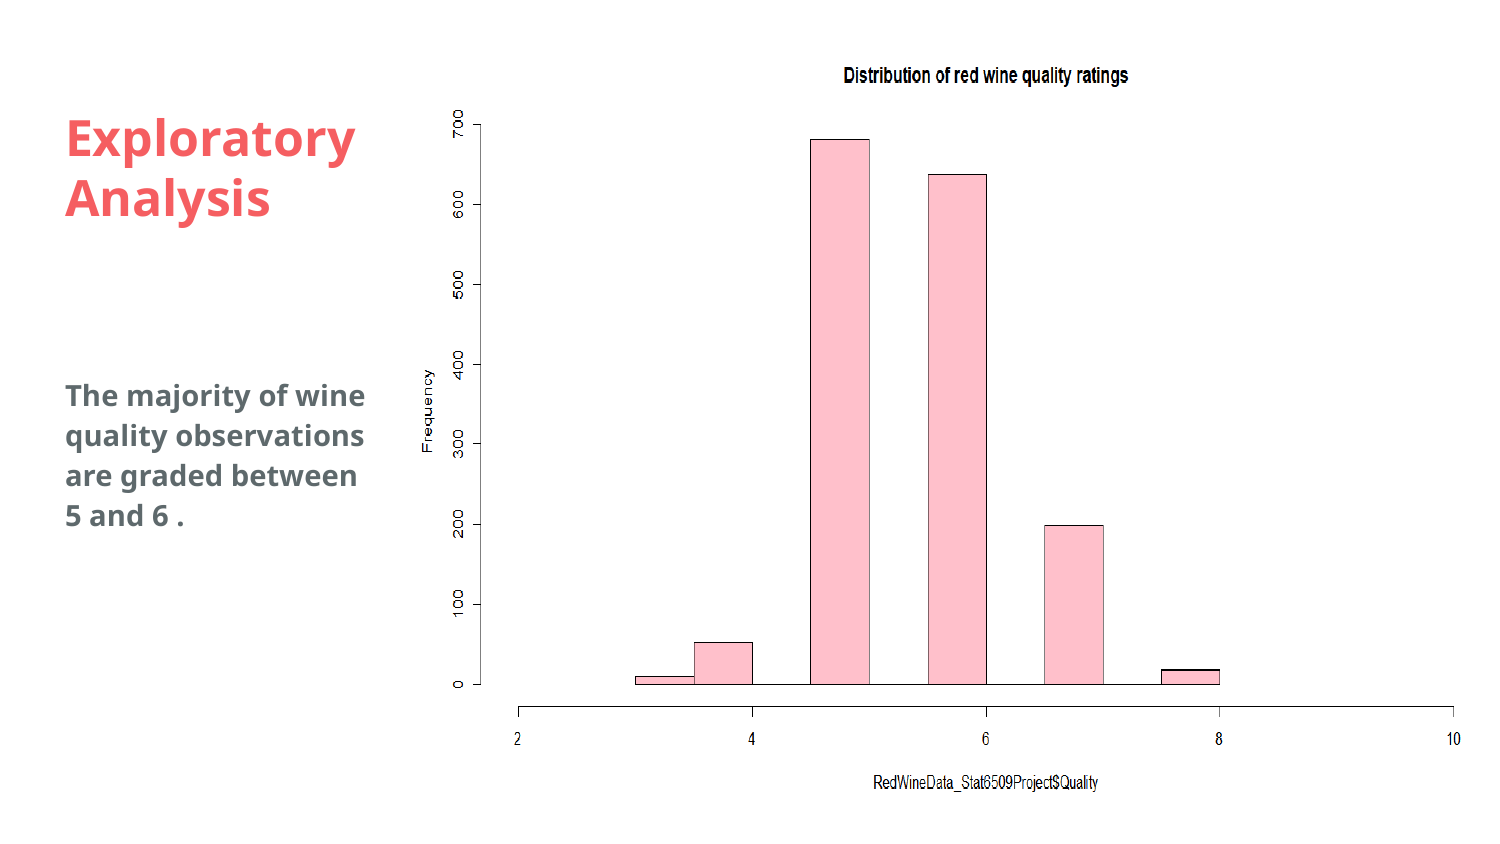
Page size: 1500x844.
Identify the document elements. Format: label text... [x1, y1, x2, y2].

list The majority of wine quality observations are graded between 5 and 6 . [50, 357, 393, 552]
picture [417, 24, 1476, 799]
title Exploratory Analysis [50, 67, 393, 241]
